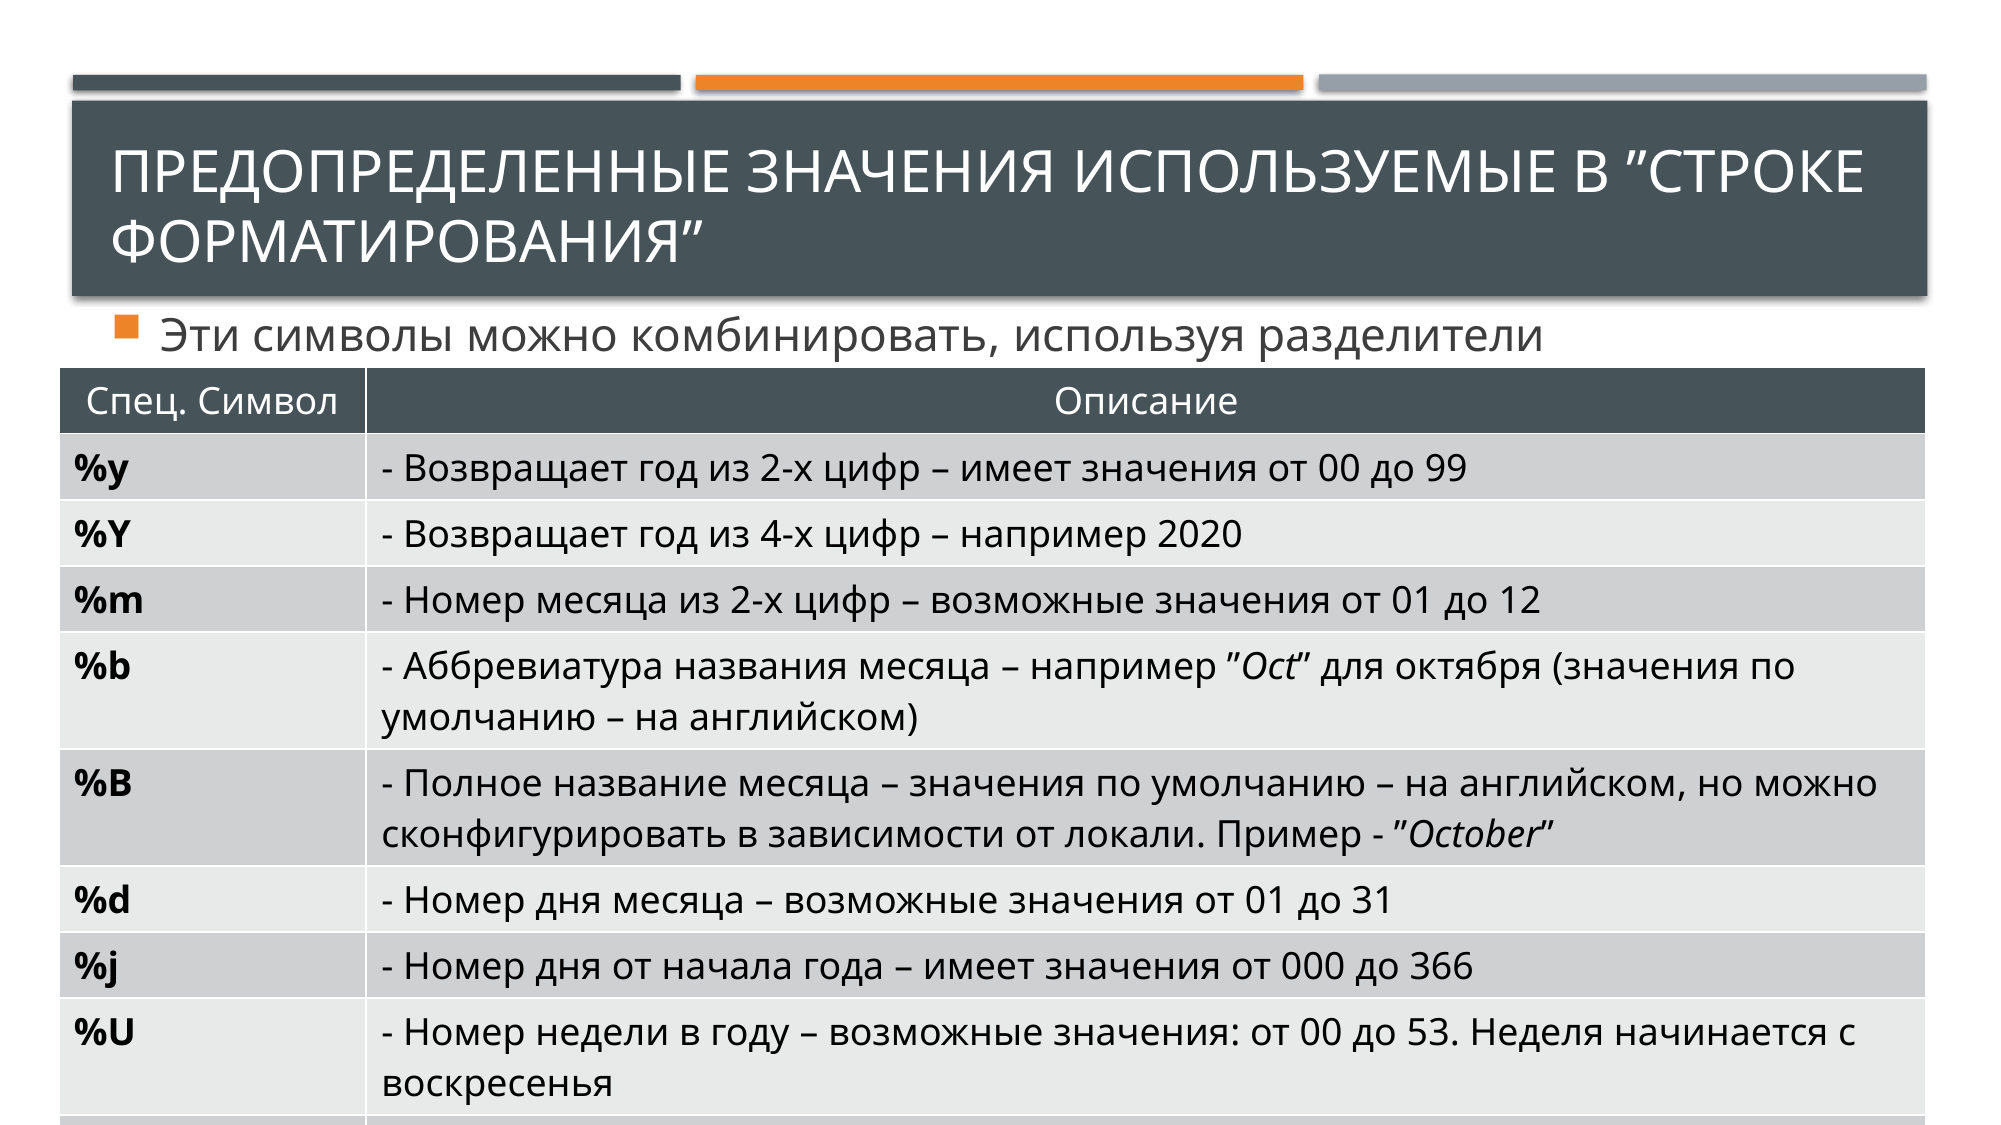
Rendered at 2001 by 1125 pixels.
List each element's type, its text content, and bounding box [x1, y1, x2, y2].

table_cell %B [60, 750, 365, 865]
list Эти символы можно комбинировать, используя разделители [95, 294, 1905, 367]
table_cell %d [60, 867, 365, 931]
table_cell %b [60, 633, 365, 748]
title Предопределенные значения используемые в ”строке форматирования” [95, 115, 1905, 282]
table_cell - Номер дня от начала года – имеет значения от 000 до 366 [367, 933, 1925, 997]
table_cell - Номер дня месяца – возможные значения от 01 до 31 [367, 867, 1925, 931]
table_cell - Номер месяца из 2-х цифр – возможные значения от 01 до 12 [367, 567, 1925, 631]
table_cell - Возвращает год из 4-х цифр – например 2020 [367, 501, 1925, 565]
table_cell - Номер недели в году – возможные значения: от 00 до 53. Неделя начинается с понедельника [367, 1116, 1925, 1125]
table_header Описание [367, 368, 1925, 433]
table_cell %y [60, 434, 365, 499]
table_cell %j [60, 933, 365, 997]
table_header Спец. Символ [60, 368, 365, 433]
table_cell - Номер недели в году – возможные значения: от 00 до 53. Неделя начинается с воскресенья [367, 999, 1925, 1114]
table_cell - Возвращает год из 2-х цифр – имеет значения от 00 до 99 [367, 434, 1925, 499]
table_cell %U [60, 999, 365, 1114]
table_cell %Y [60, 501, 365, 565]
table_cell %m [60, 567, 365, 631]
table_cell %W [60, 1116, 365, 1125]
table_cell - Полное название месяца – значения по умолчанию – на английском, но можно сконфигурировать в зависимости от локали. Пример - ”October” [367, 750, 1925, 865]
table_cell - Аббревиатура названия месяца – например ”Oct” для октября (значения по умолчанию – на английском) [367, 633, 1925, 748]
